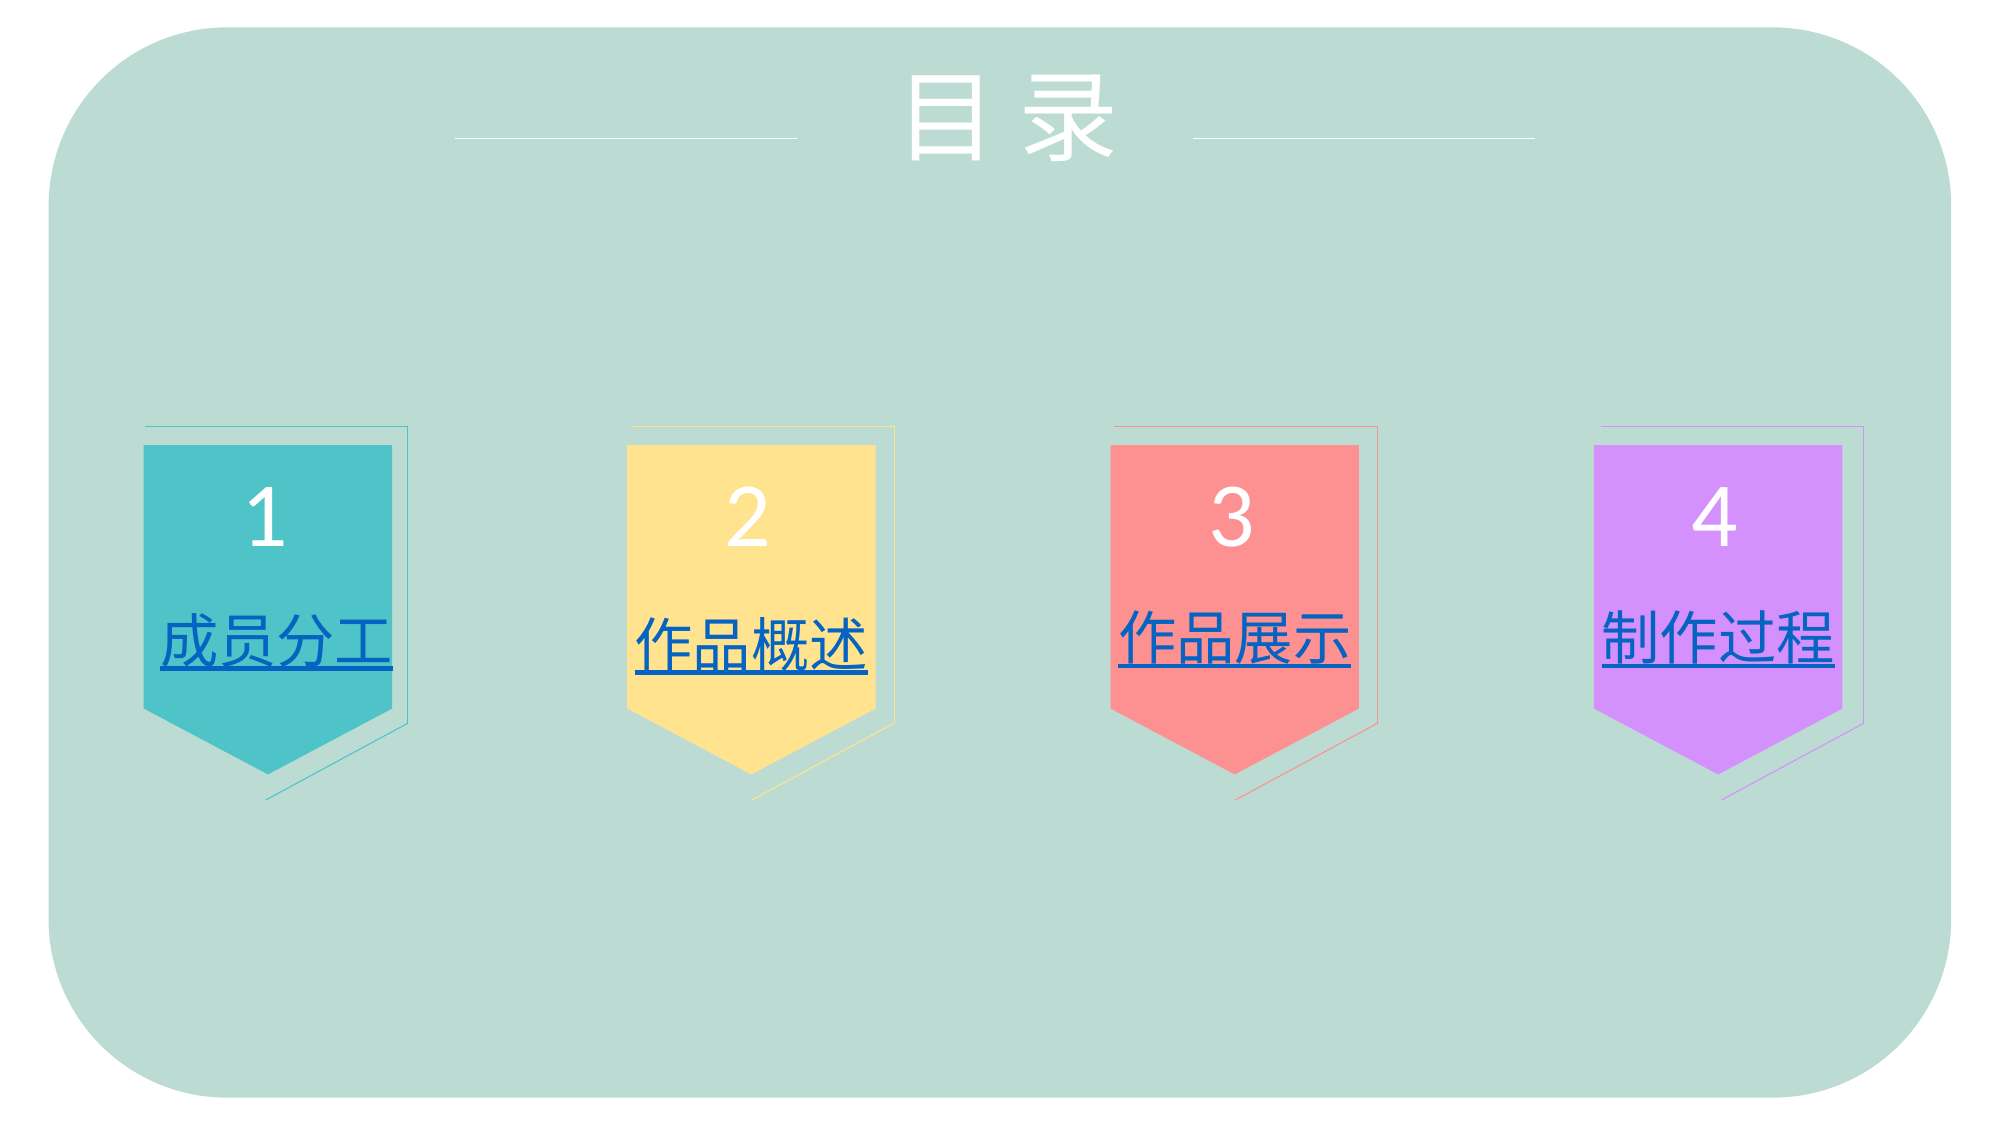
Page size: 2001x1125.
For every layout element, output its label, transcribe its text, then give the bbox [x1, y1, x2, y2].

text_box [1058, 426, 1412, 800]
text_box [47, 26, 1953, 1099]
text_box 目 录 [848, 46, 1167, 182]
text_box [86, 426, 440, 800]
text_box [1541, 426, 1895, 800]
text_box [574, 426, 928, 800]
